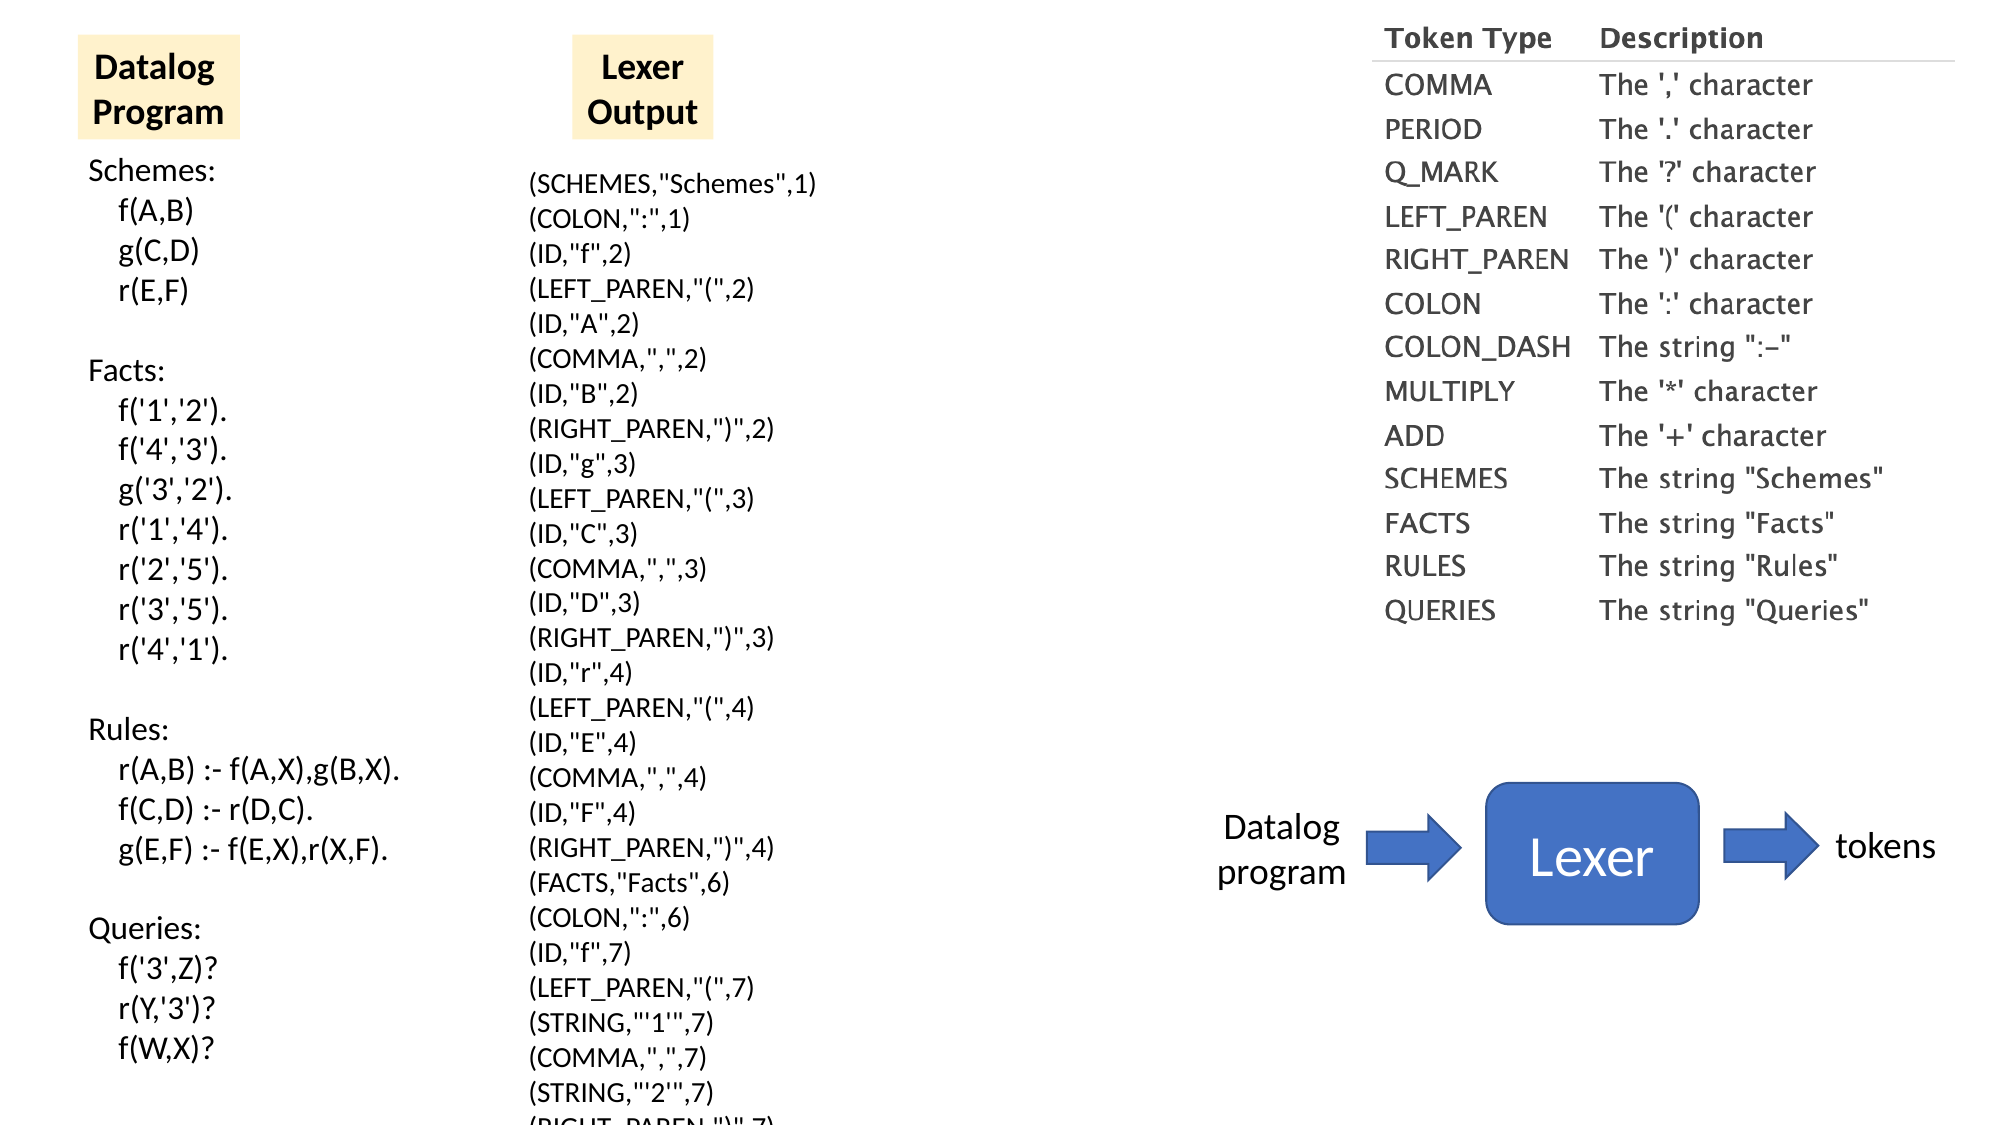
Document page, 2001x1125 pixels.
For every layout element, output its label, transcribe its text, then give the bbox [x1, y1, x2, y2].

text_box Lexer Output [572, 34, 714, 140]
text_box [1162, 782, 1973, 925]
text_box Schemes: f(A,B) g(C,D) r(E,F) Facts: f('1','2'). f('4','3'). g('3','2'). r('1','4'). r('2','5'). r('3','5'). r('4','1'). Rules: r(A,B) :- f(A,X),g(B,X). f(C,D) :- r(D,C). g(E,F) :- f(E,X),r(X,F). Queries: f('3',Z)? r(Y,'3')? f(W,X)? [73, 140, 1074, 1074]
picture [1346, 0, 1955, 651]
text_box Datalog Program [77, 34, 240, 140]
text_box (SCHEMES,"Schemes",1) (COLON,":",1) (ID,"f",2) (LEFT_PAREN,"(",2) (ID,"A",2) (COMMA,",",2) (ID,"B",2) (RIGHT_PAREN,")",2) (ID,"g",3) (LEFT_PAREN,"(",3) (ID,"C",3) (COMMA,",",3) (ID,"D",3) (RIGHT_PAREN,")",3) (ID,"r",4) (LEFT_PAREN,"(",4) (ID,"E",4) (COMMA,",",4) (ID,"F",4) (RIGHT_PAREN,")",4) (FACTS,"Facts",6) (COLON,":",6) (ID,"f",7) (LEFT_PAREN,"(",7) (STRING,"'1'",7) (COMMA,",",7) (STRING,"'2'",7) (RIGHT_PAREN,")",7) (PERIOD,".",7) (ID,"f",8) (LEFT_PAREN,"(",8) (STRING,"'4'",8) (COMMA,",",8) (STRING,"'3'",8) (RIGHT_PAREN,")",8) (PERIOD,".",8) (ID,"g",9) (LEFT_PAREN,"(",9) (STRING,"'3'",9) [513, 156, 1514, 1125]
